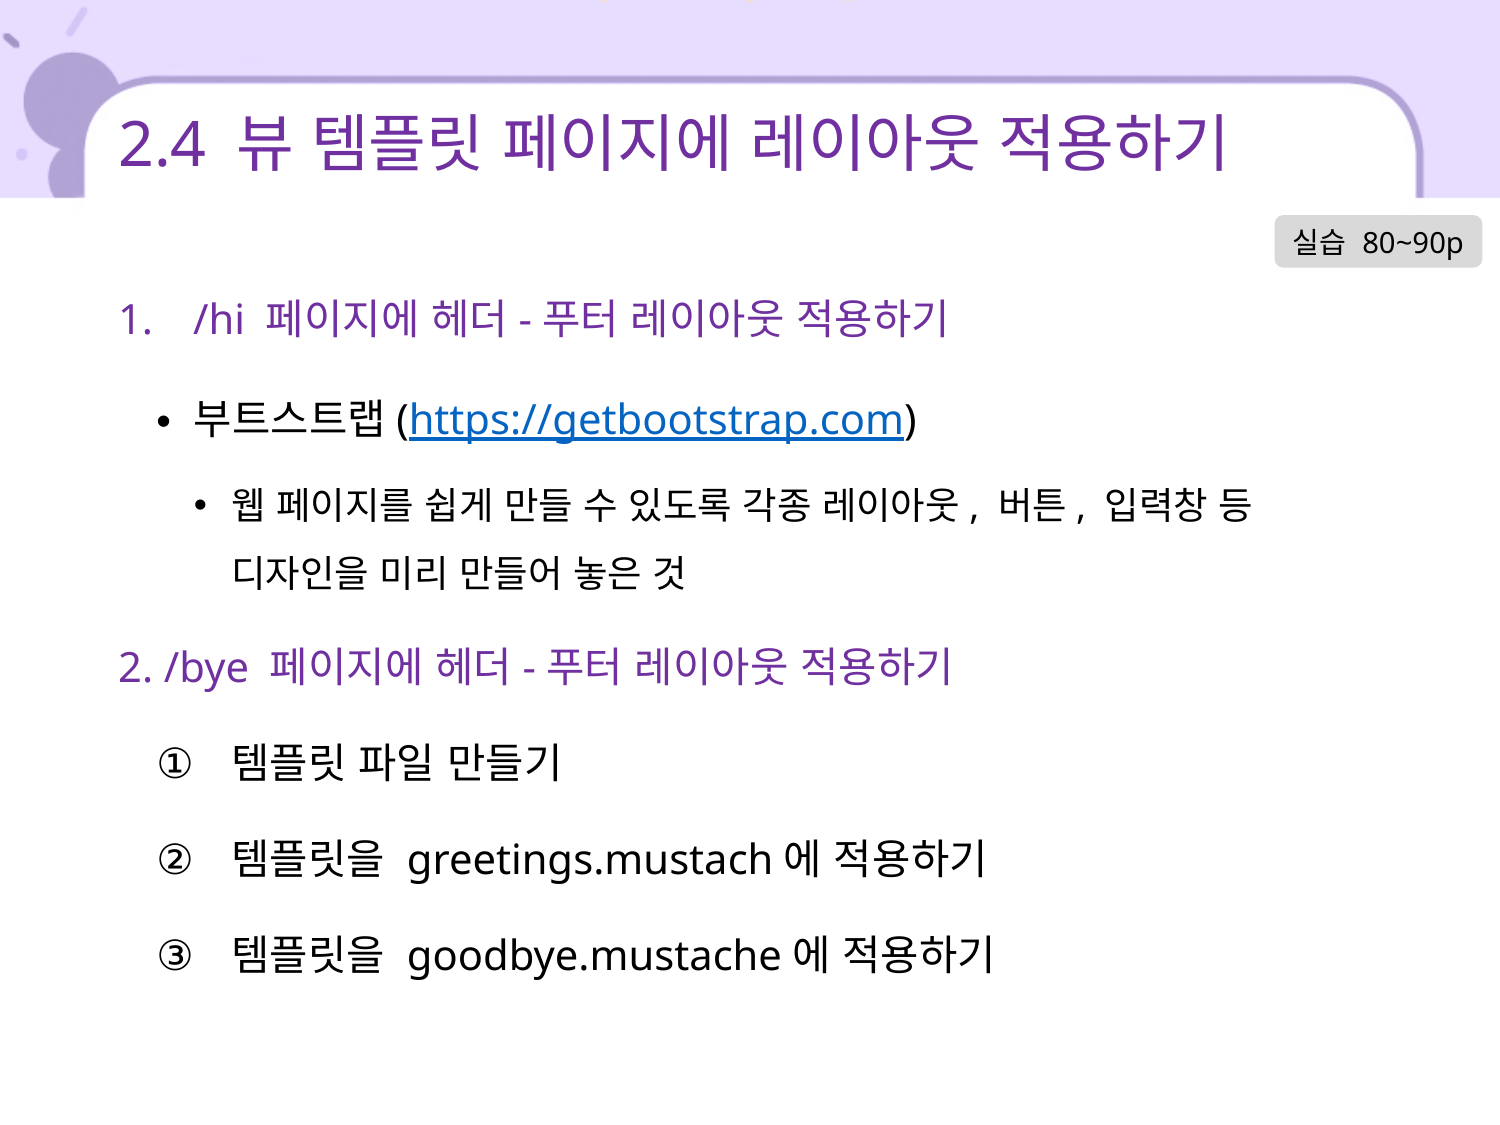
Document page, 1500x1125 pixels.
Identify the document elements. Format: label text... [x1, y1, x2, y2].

list /hi 페이지에 헤더-푸터 레이아웃 적용하기 부트스트랩(https://getbootstrap.com) 웹 페이지를 쉽게 만들 수 있도록 각종 레이아웃, 버튼, 입력창 등 디자인을 미리 만들어 놓은 것 2. /bye 페이지에 헤더-푸터 레이아웃 적용하기 템플릿 파일 만들기 템플릿을 greetings.mustach에 적용하기 템플릿을 goodbye.mustache에 적용하기 [103, 260, 1397, 1088]
title 2.4 뷰 템플릿 페이지에 레이아웃 적용하기 [103, 80, 1397, 213]
picture [0, 0, 1500, 1125]
text_box 실습 80~90p [1273, 213, 1484, 269]
